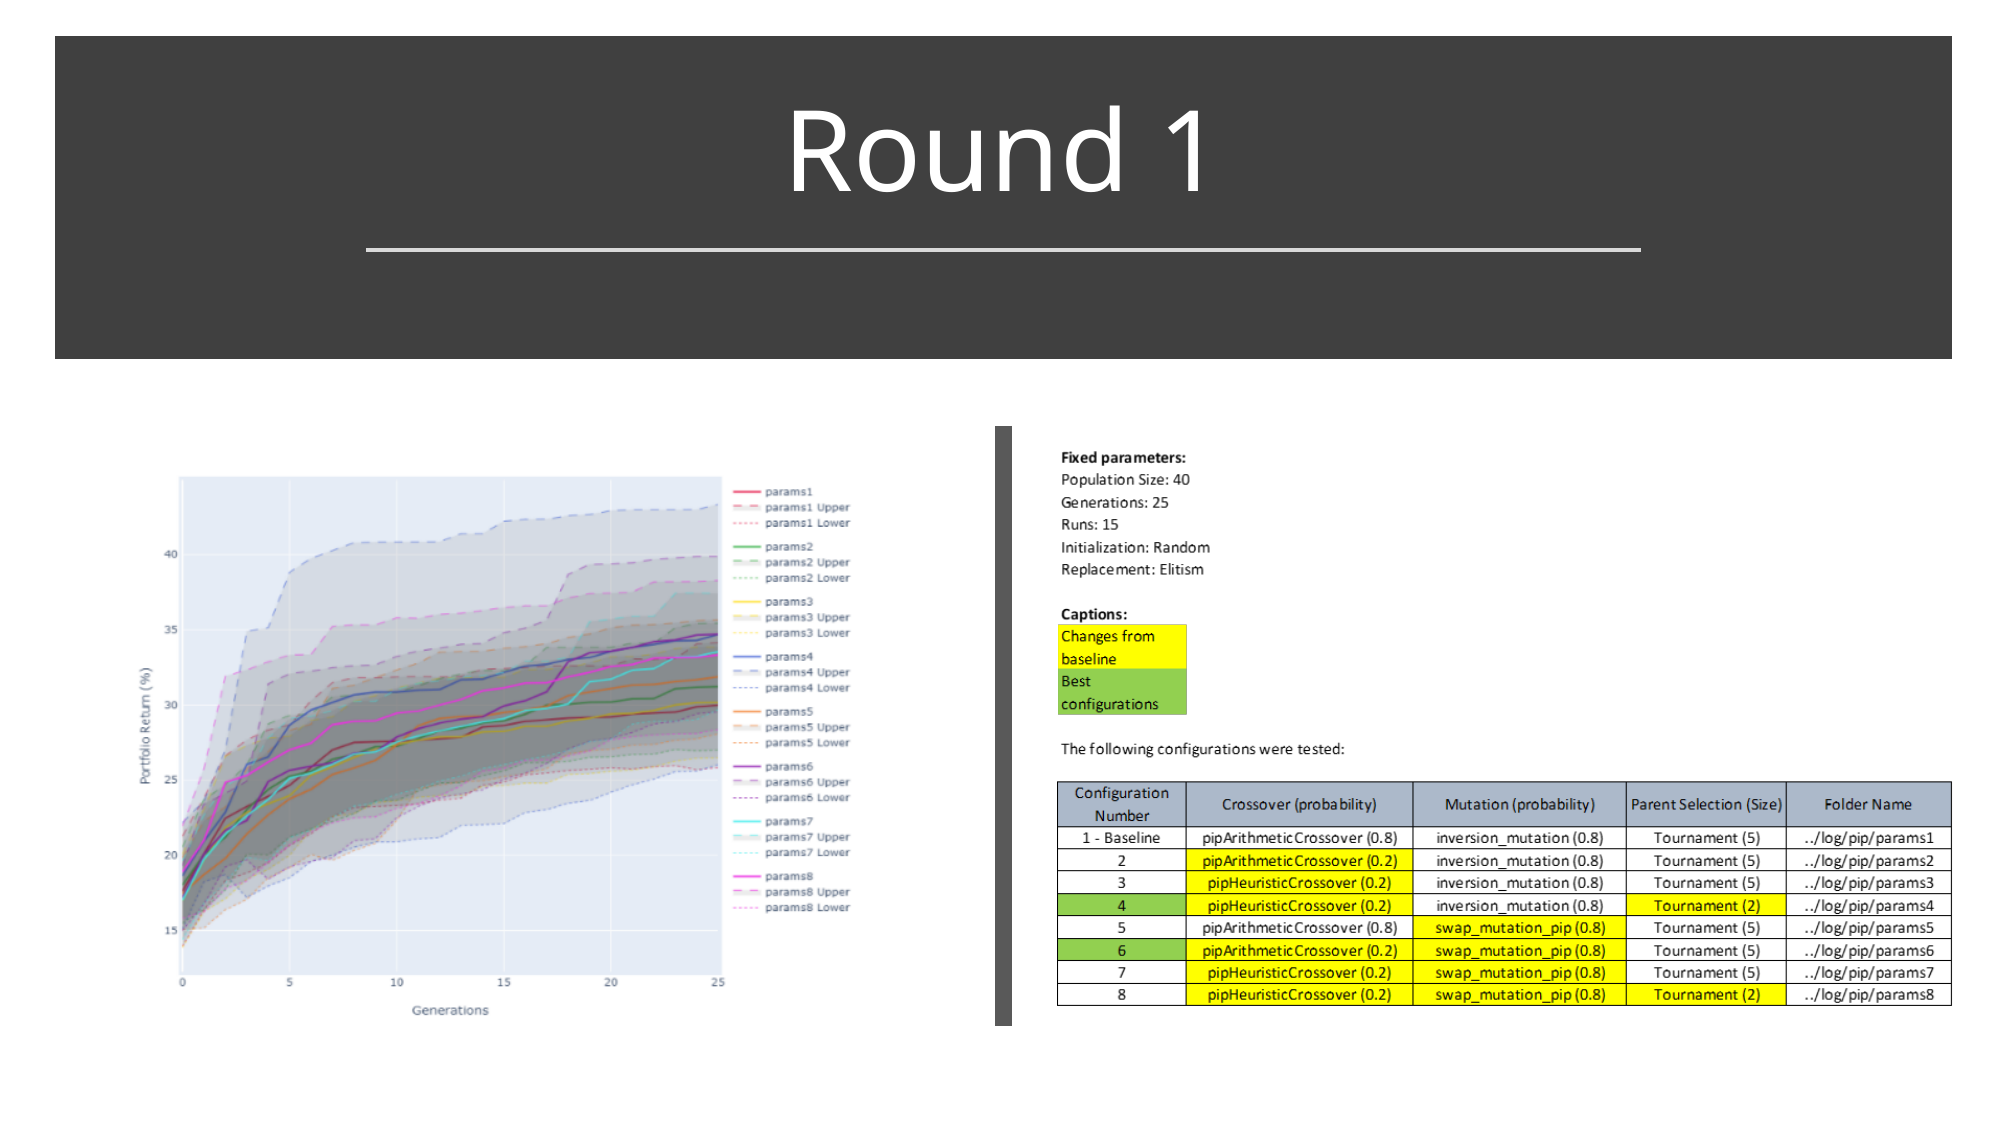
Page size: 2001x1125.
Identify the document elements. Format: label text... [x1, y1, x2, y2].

text_box [64, 45, 1942, 350]
title Round 1 [89, 71, 1917, 224]
picture [1057, 445, 1953, 1007]
picture [137, 398, 867, 1054]
